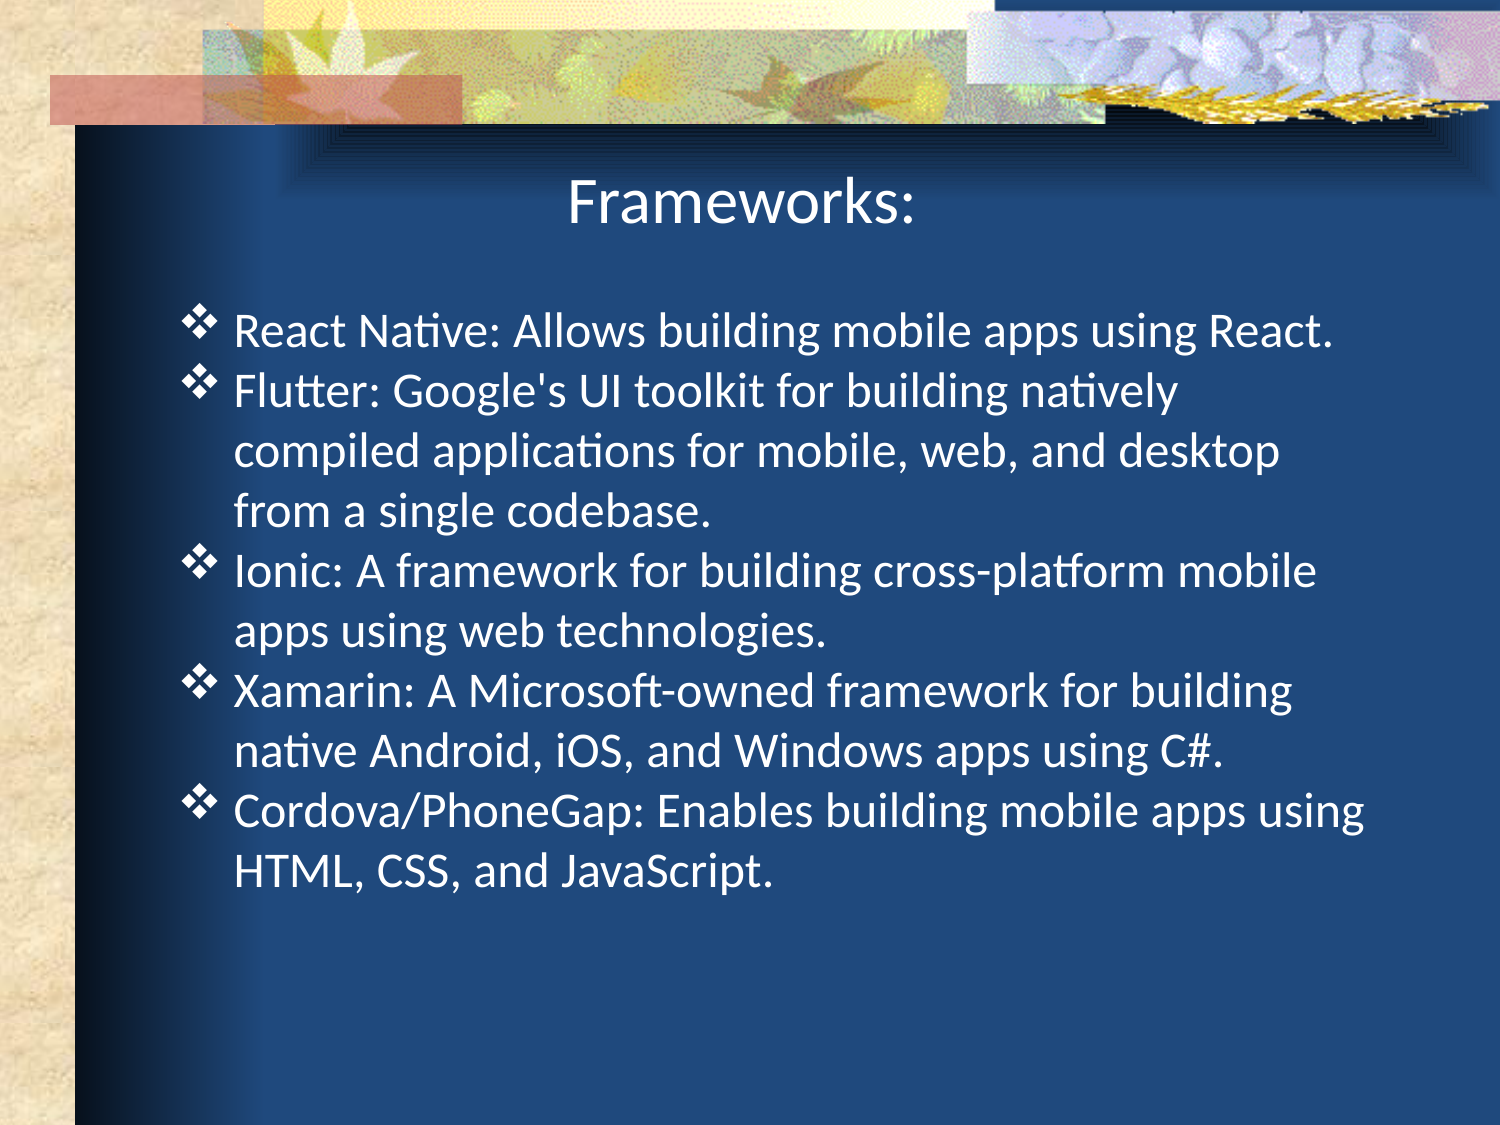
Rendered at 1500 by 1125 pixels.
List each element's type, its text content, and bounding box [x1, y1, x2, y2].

text_box Frameworks: React Native: Allows building mobile apps using React. Flutter: Google's UI toolkit for building natively compiled applications for mobile, web, and desktop from a single codebase. Ionic: A framework for building cross-platform mobile apps using web technologies. Xamarin: A Microsoft-owned framework for building native Android, iOS, and Windows apps using C#. Cordova/PhoneGap: Enables building mobile apps using HTML, CSS, and JavaScript. [162, 149, 1388, 905]
picture [0, 0, 1500, 1125]
